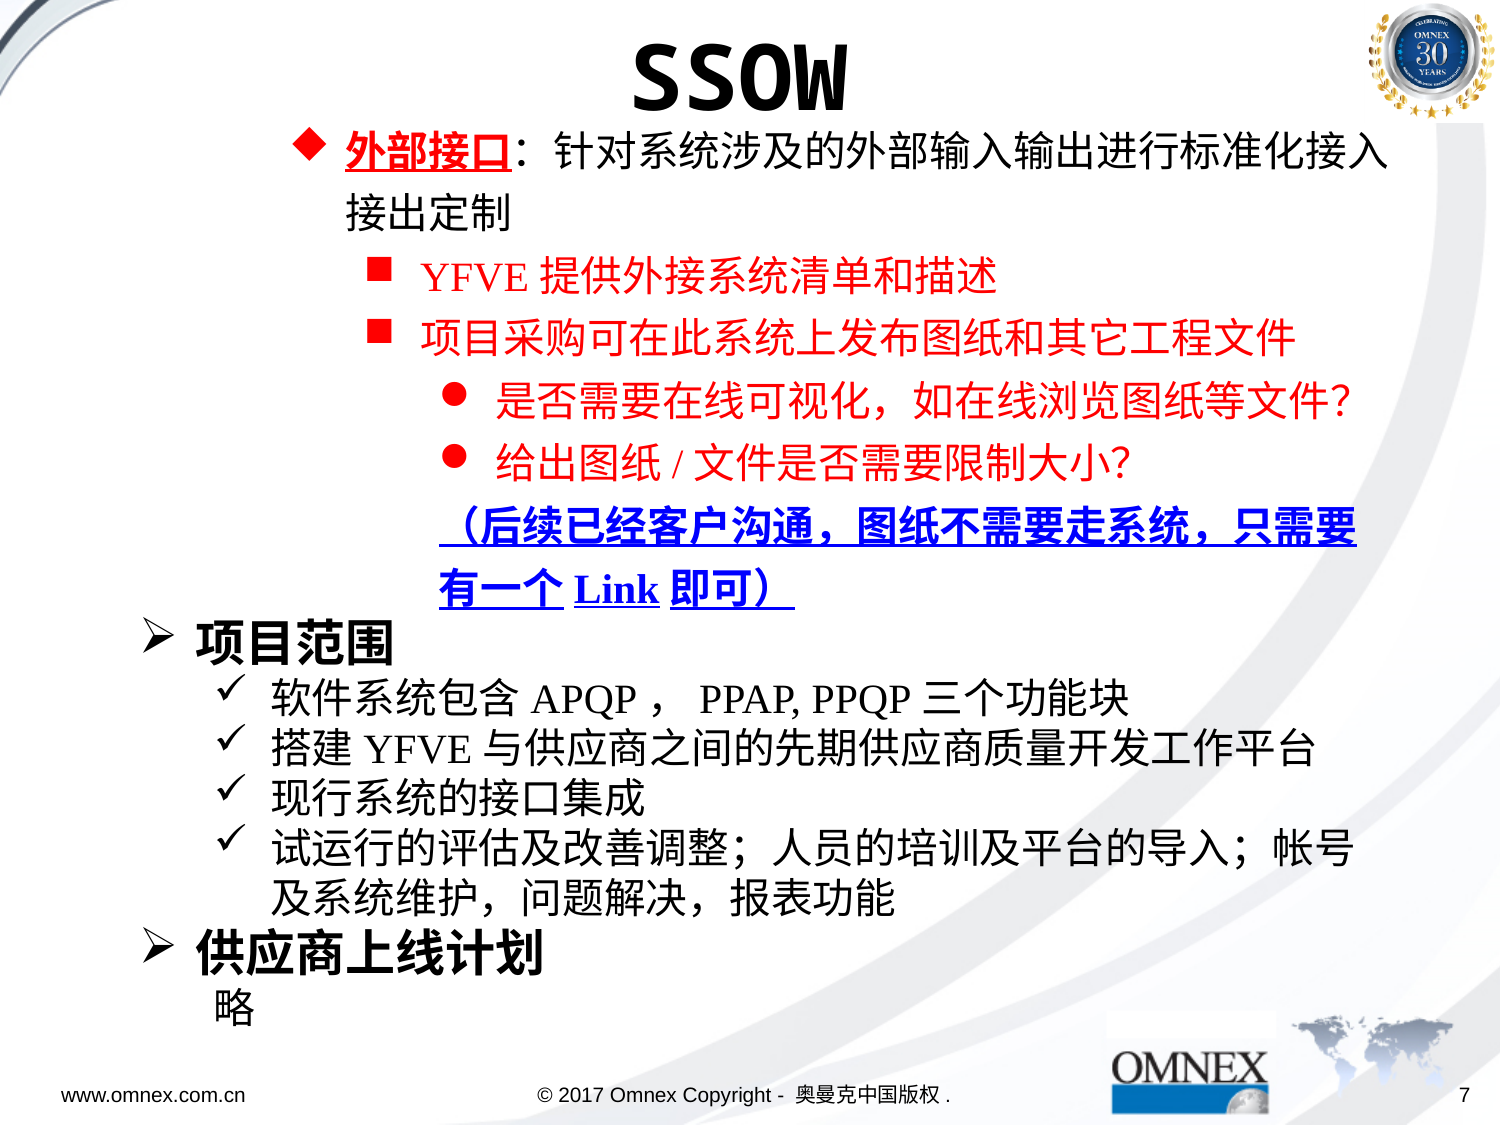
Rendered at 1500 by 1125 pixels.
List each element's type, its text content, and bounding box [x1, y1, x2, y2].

picture [0, 0, 1500, 1125]
picture [0, 126, 123, 1125]
title SSOW [0, 21, 1479, 126]
text_box 外部接口：针对系统涉及的外部输入输出进行标准化接入接出定制 YFVE提供外接系统清单和描述 项目采购可在此系统上发布图纸和其它工程文件 是否需要在线可视化，如在线浏览图纸等文件？ 给出图纸/文件是否需要限制大小？ （后续已经客户沟通，图纸不需要走系统，只需要有一个Link即可） 项目范围 软件系统包含APQP，PPAP, PPQP三个功能块 搭建YFVE与供应商之间的先期供应商质量开发工作平台 现行系统的接口集成 试运行的评估及改善调整；人员的培训及平台的导入；帐号及系统维护，问题解决，报表功能 供应商上线计划 略 [123, 54, 1412, 1125]
